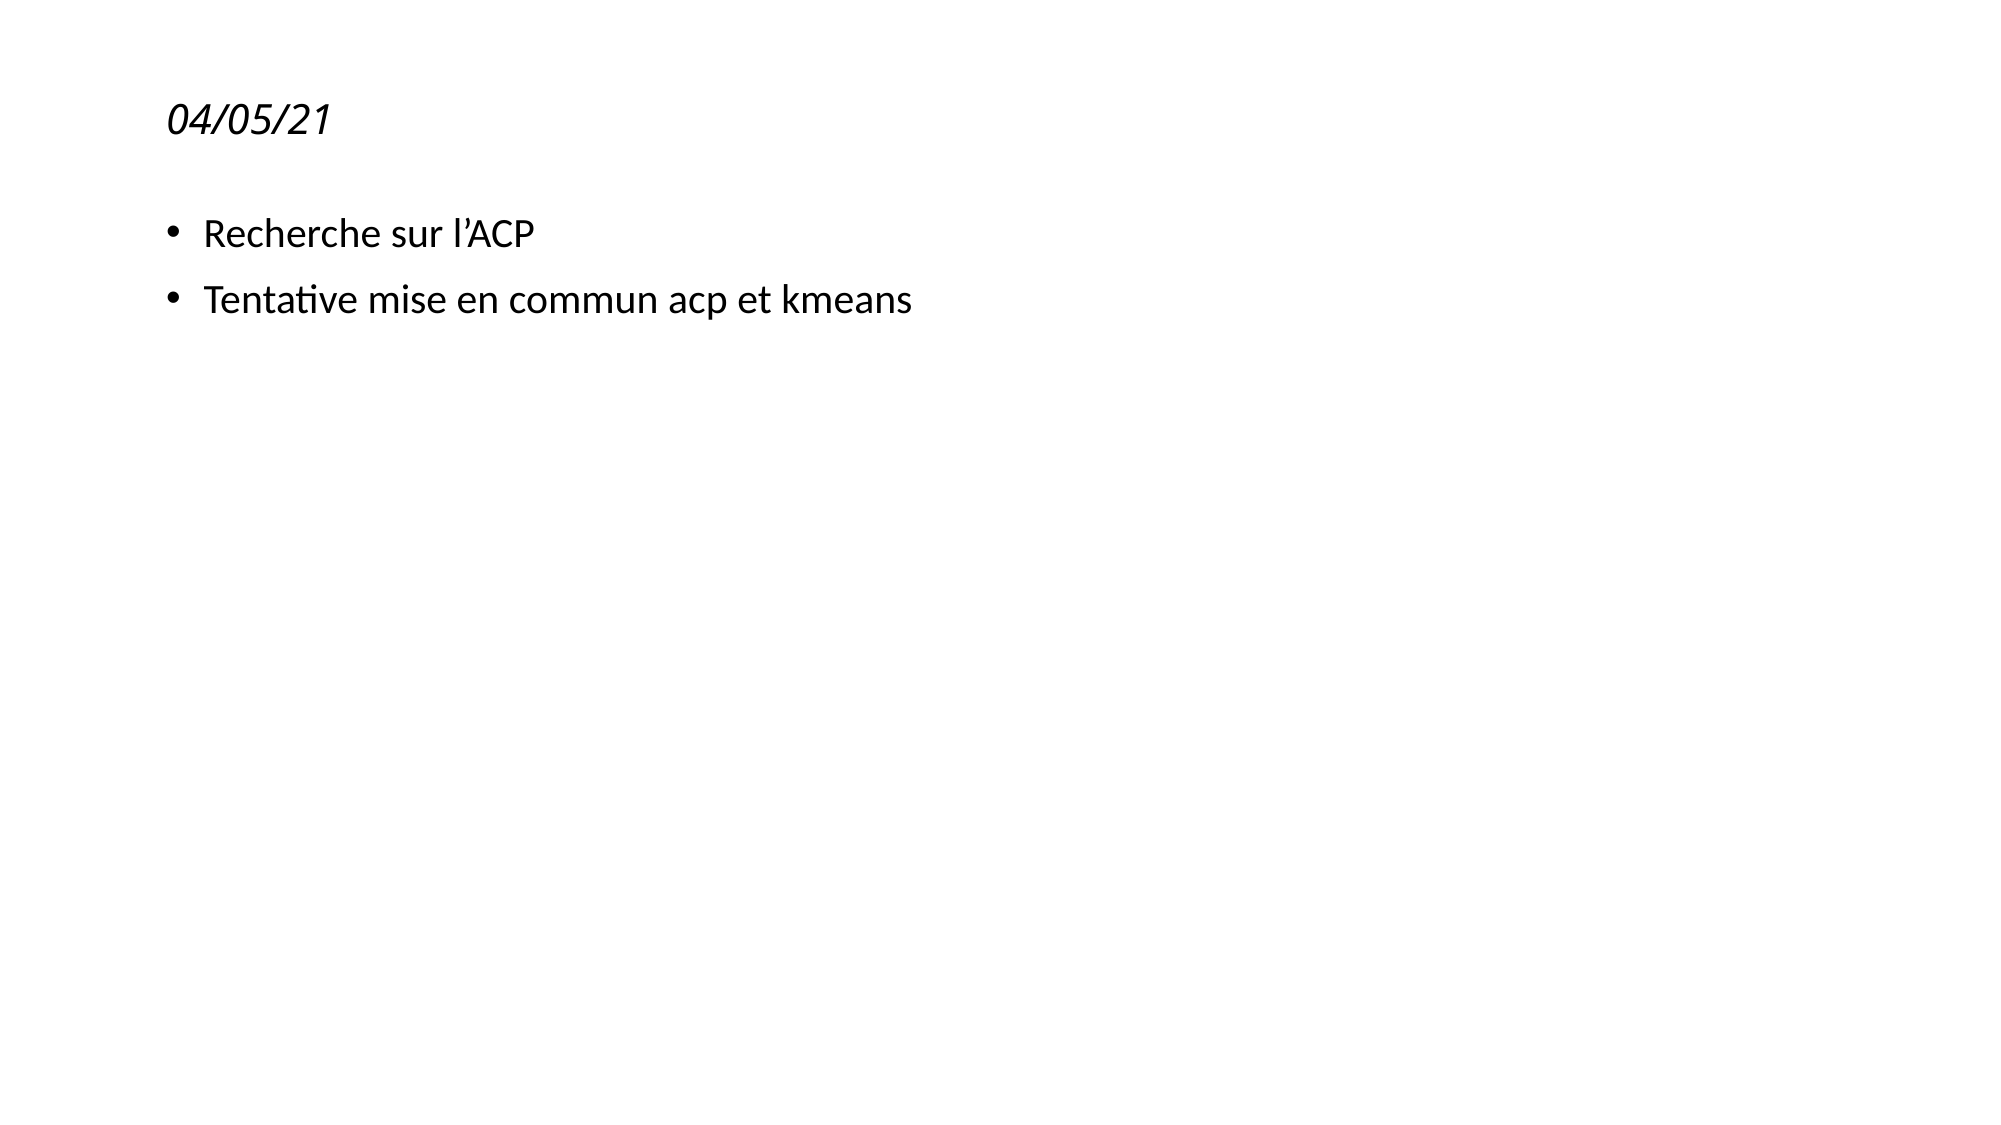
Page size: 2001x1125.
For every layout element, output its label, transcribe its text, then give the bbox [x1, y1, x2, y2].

text_box Recherche sur l’ACP Tentative mise en commun acp et kmeans [150, 203, 1876, 478]
text_box 04/05/21 [150, 63, 1876, 178]
